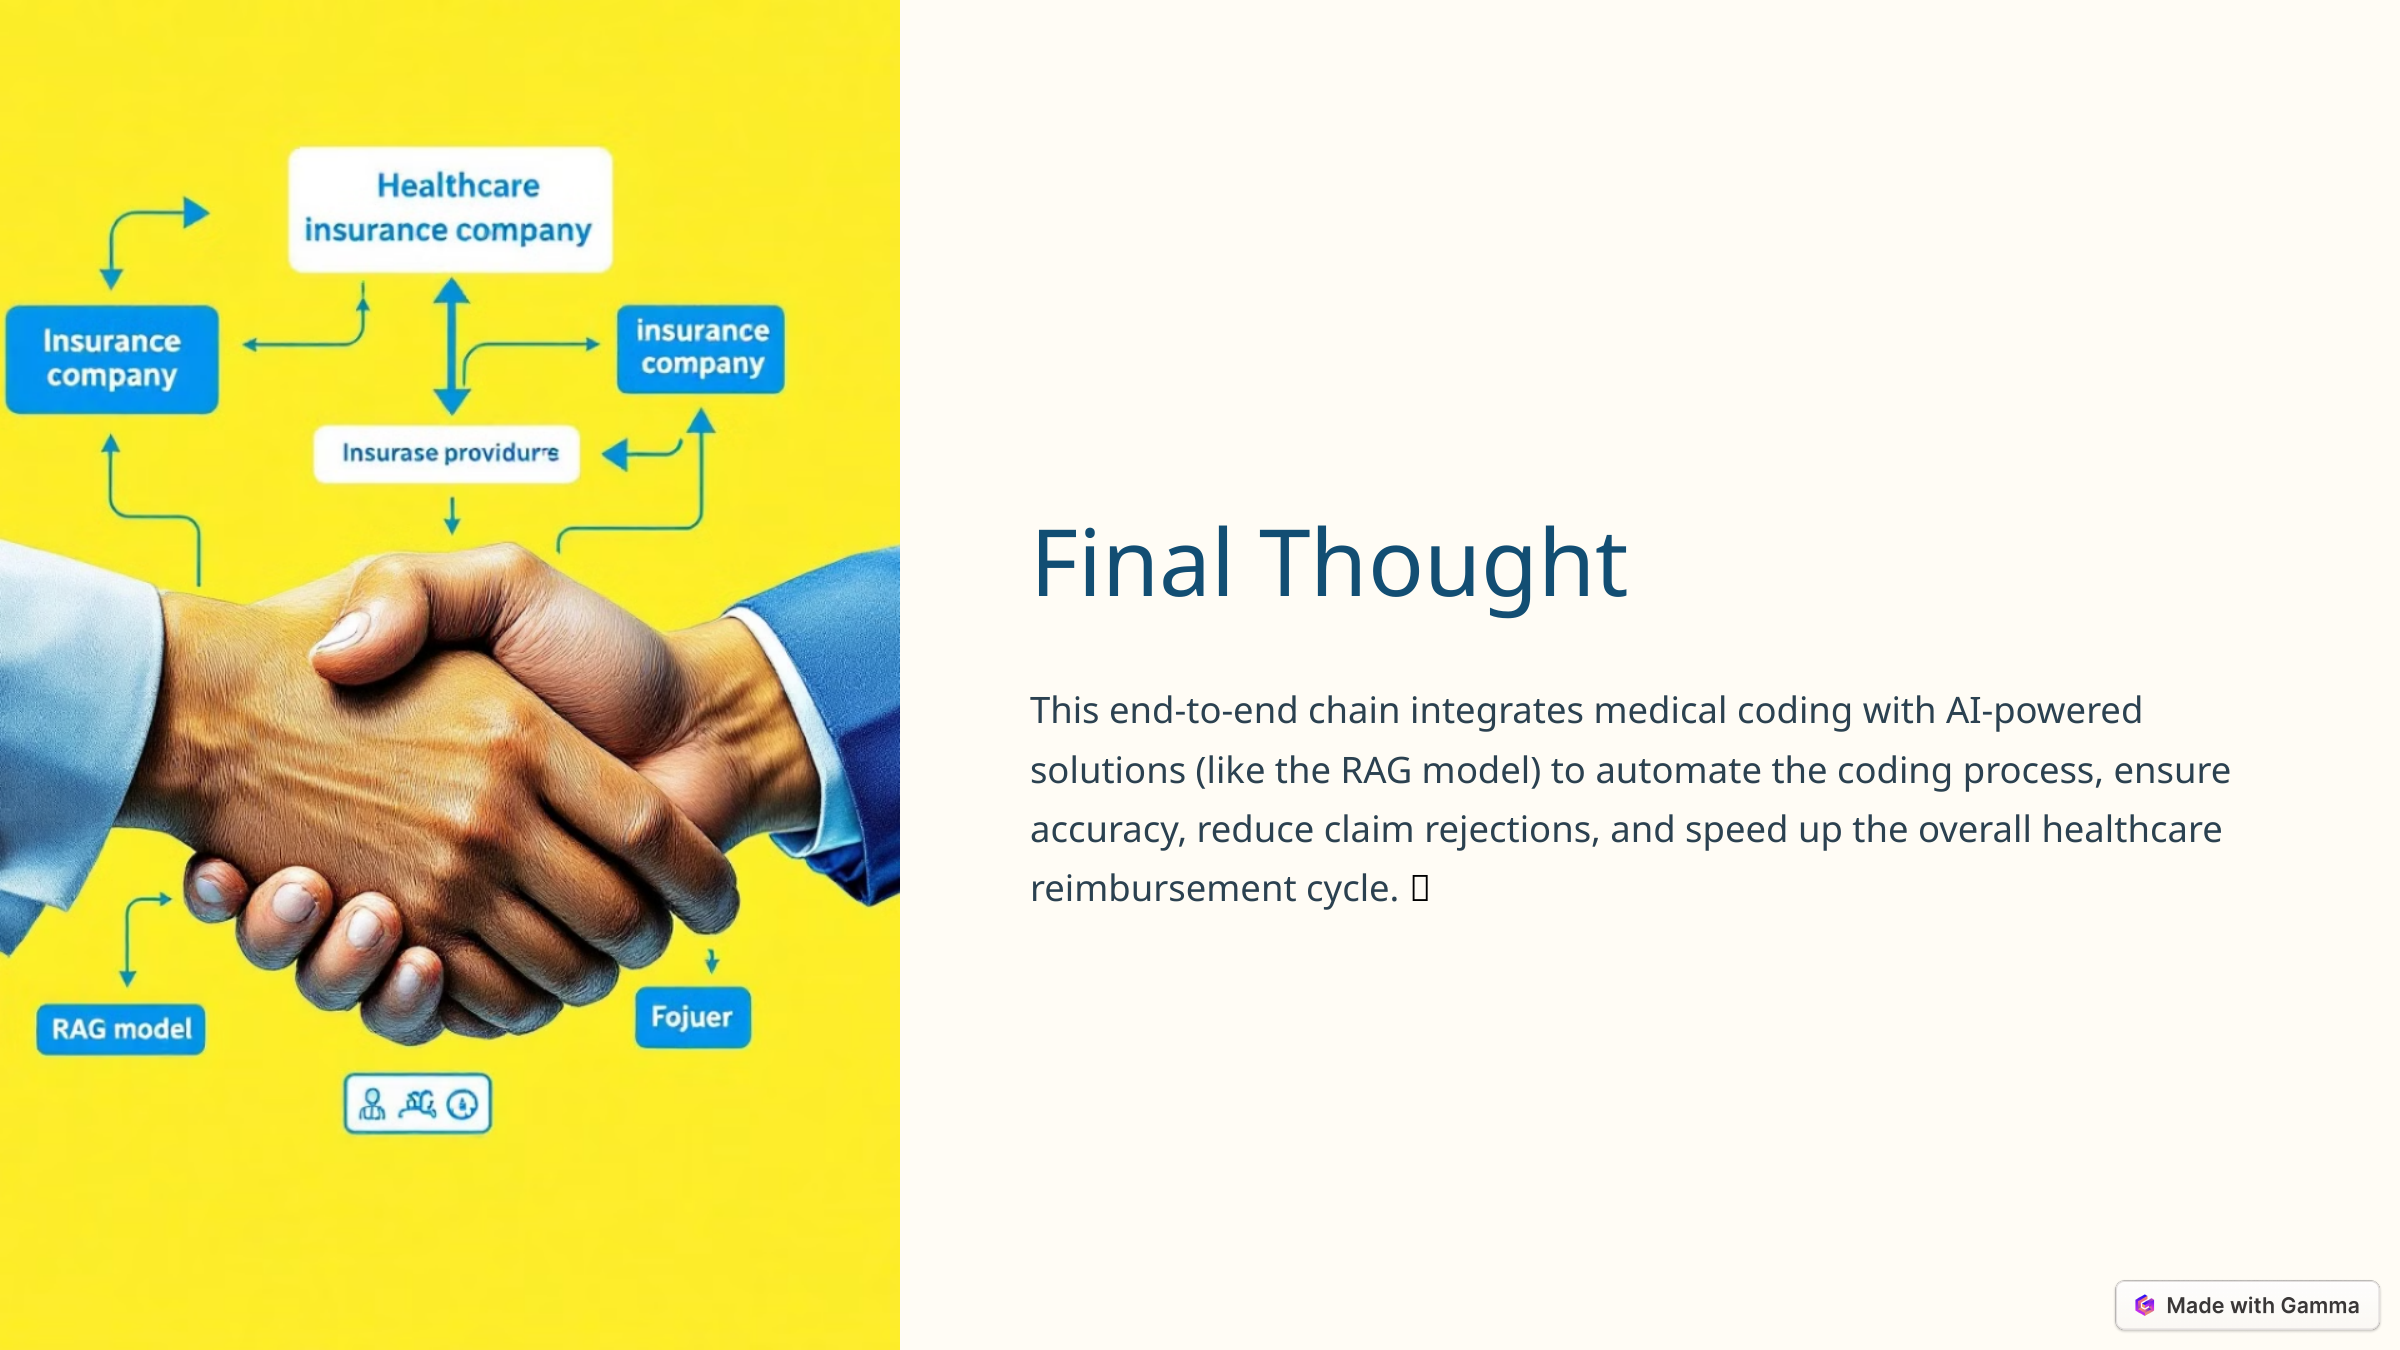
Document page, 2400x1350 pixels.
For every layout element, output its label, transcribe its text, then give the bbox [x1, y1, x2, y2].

text_box This end-to-end chain integrates medical coding with AI-powered solutions (like the RAG model) to automate the coding process, ensure accuracy, reduce claim rejections, and speed up the overall healthcare reimbursement cycle. 🚀 [1030, 671, 2270, 851]
picture [0, 0, 900, 1350]
text_box Final Thought [1030, 499, 1961, 616]
picture [2106, 1271, 2389, 1339]
